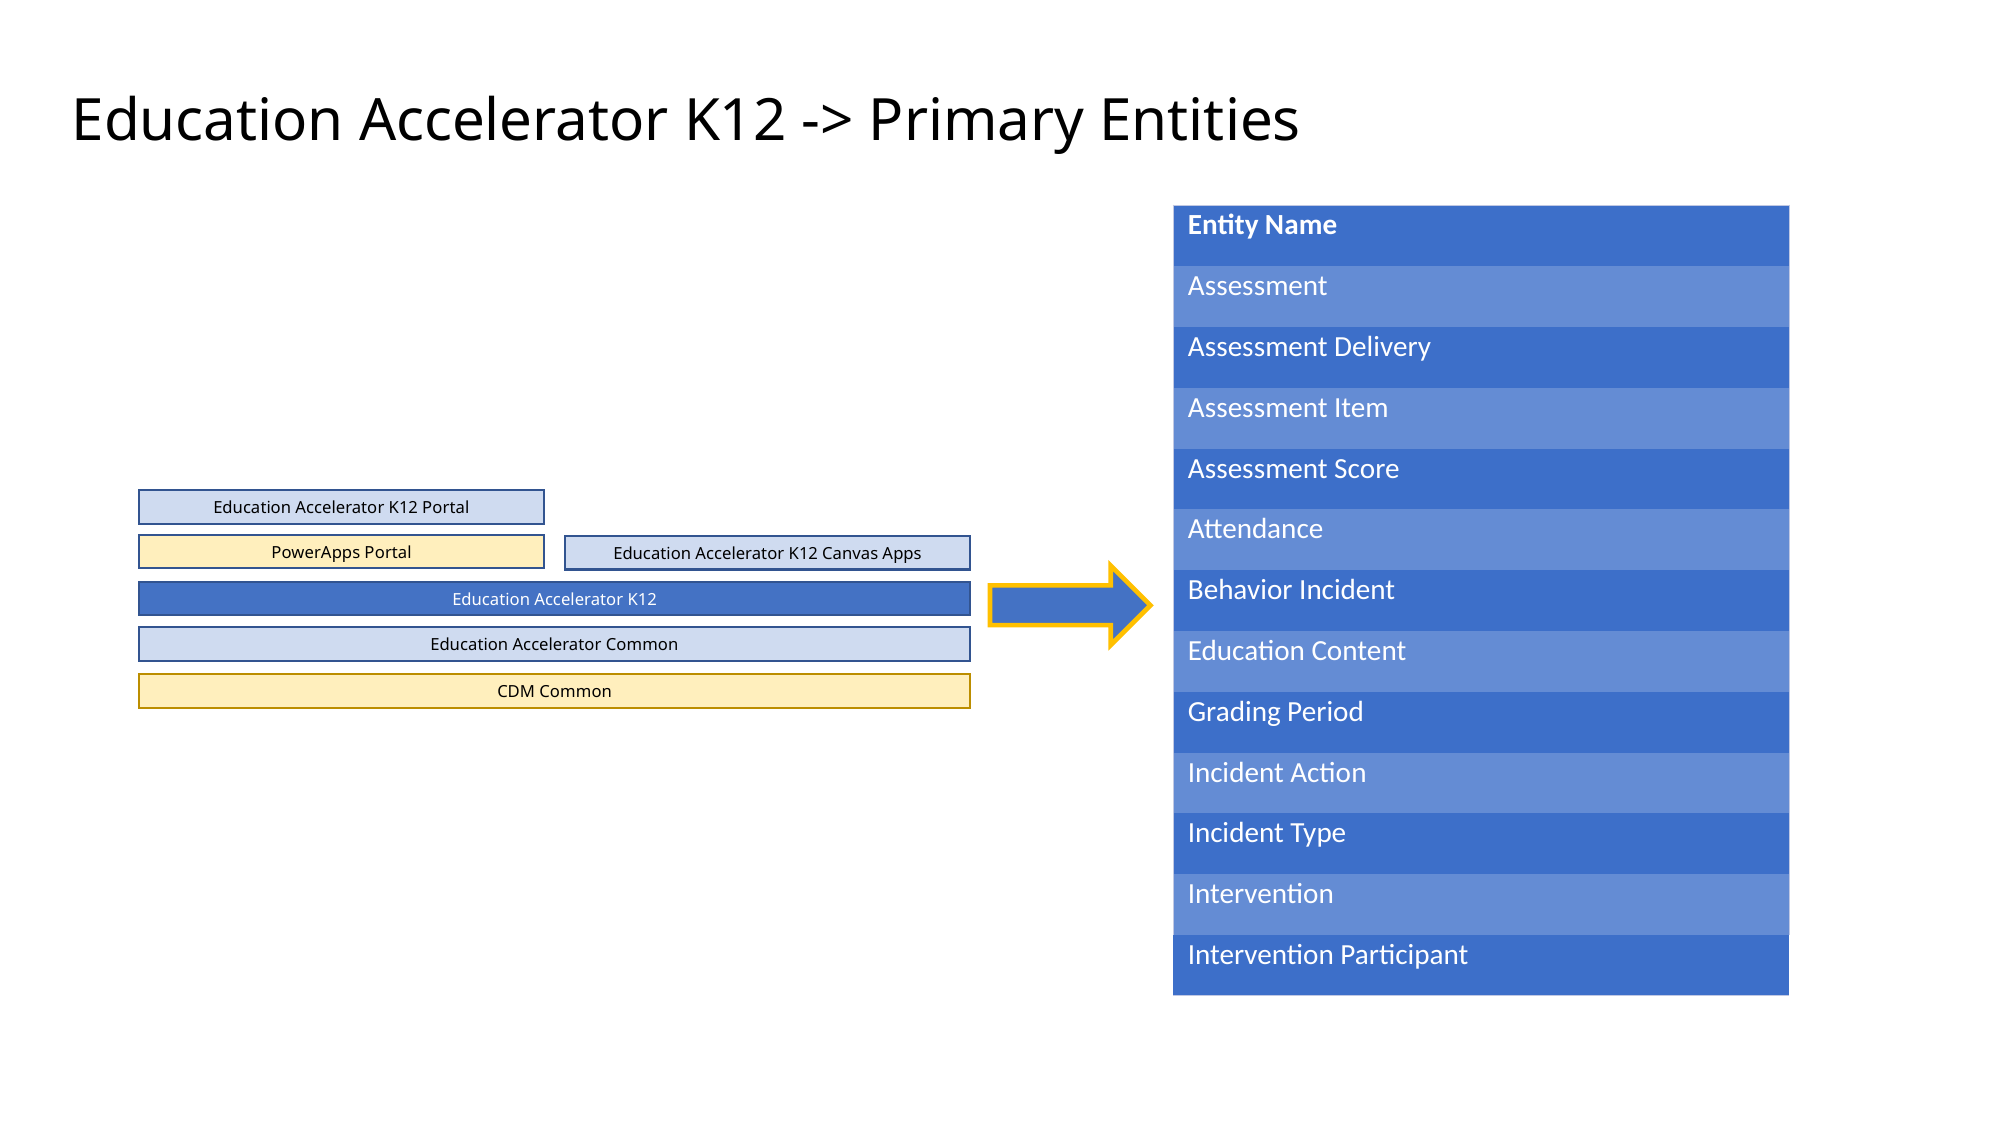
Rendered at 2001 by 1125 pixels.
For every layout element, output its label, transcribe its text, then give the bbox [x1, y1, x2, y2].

table_cell Incident Action [1174, 753, 1789, 813]
table_cell Attendance [1174, 509, 1789, 570]
table_header Entity Name [1174, 206, 1789, 266]
table_cell Education Content [1174, 631, 1789, 692]
table_cell Intervention Participant [1173, 935, 1789, 995]
table_cell Assessment Delivery [1174, 327, 1789, 388]
table_cell Assessment [1174, 266, 1789, 327]
text_box [988, 563, 1152, 648]
table_cell Behavior Incident [1174, 570, 1789, 631]
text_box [138, 489, 971, 708]
table_cell Grading Period [1174, 692, 1789, 753]
table_cell Assessment Score [1174, 449, 1789, 509]
text_box Education Accelerator K12 -> Primary Entities [57, 75, 1423, 160]
table_cell Incident Type [1174, 813, 1789, 874]
table_cell Intervention [1174, 874, 1789, 935]
table_cell Assessment Item [1174, 388, 1789, 449]
